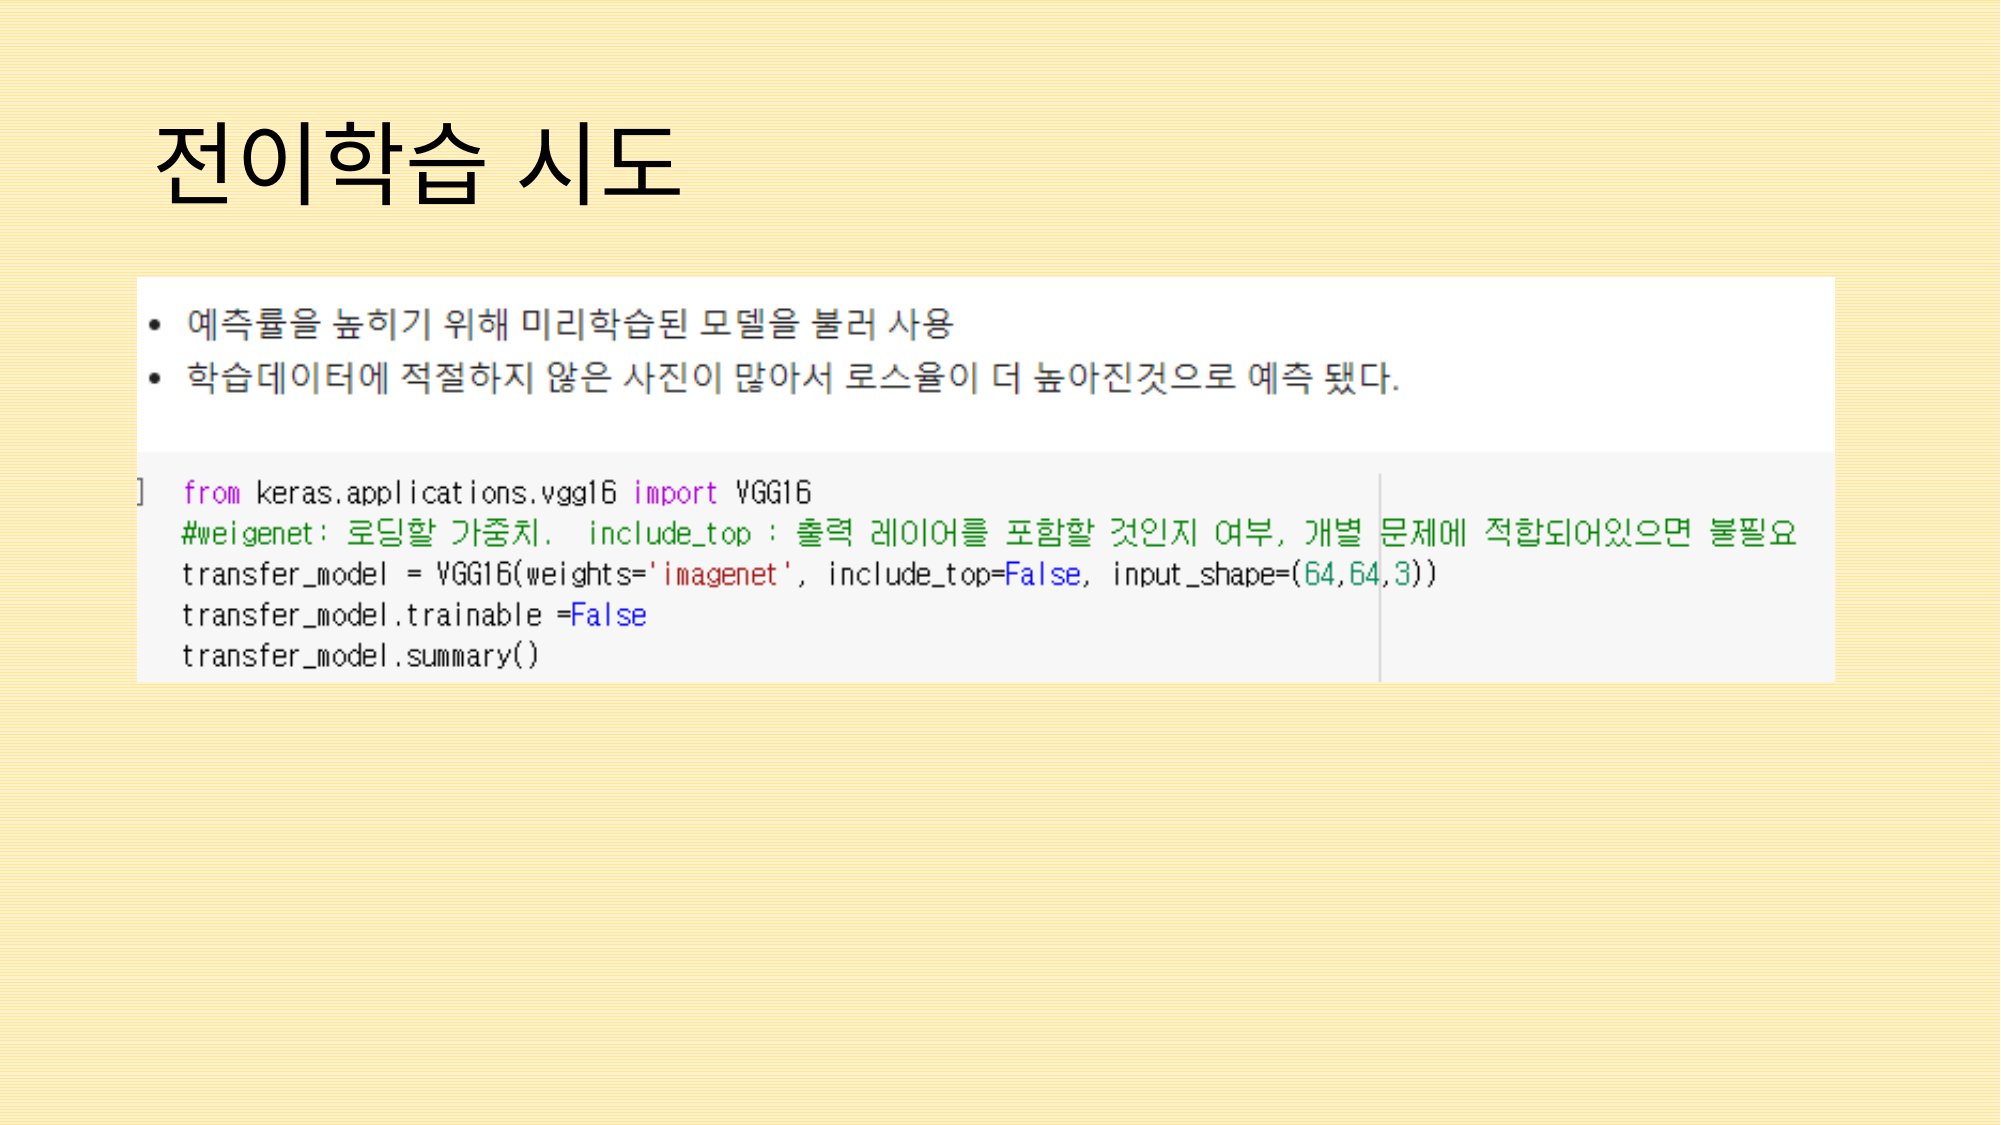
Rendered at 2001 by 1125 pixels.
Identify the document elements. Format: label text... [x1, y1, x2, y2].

title 전이학습 시도 [137, 59, 1863, 278]
picture [137, 277, 1835, 682]
